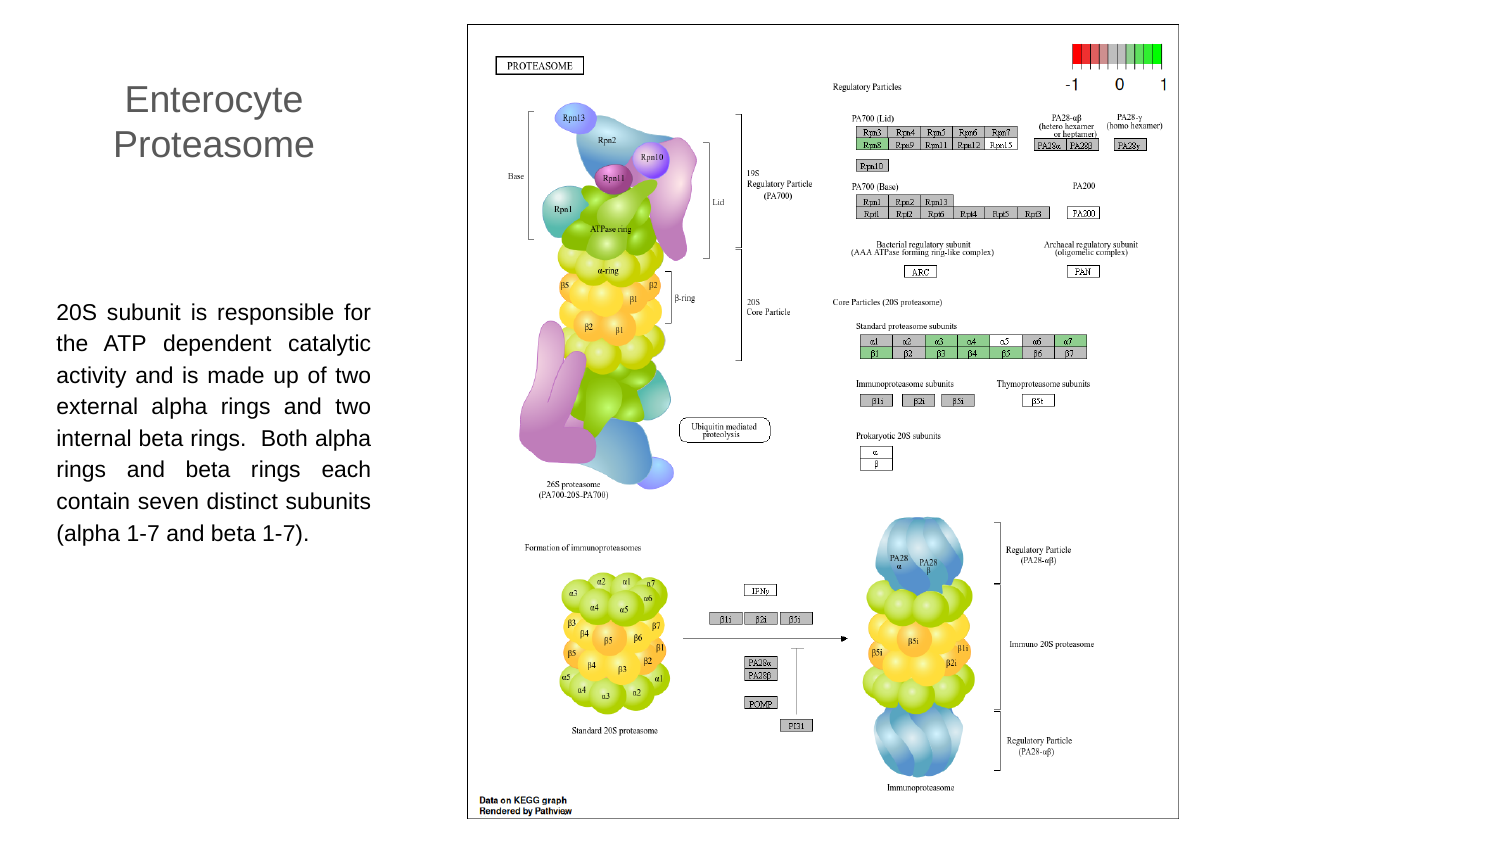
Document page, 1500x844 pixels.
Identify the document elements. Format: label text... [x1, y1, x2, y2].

picture [467, 24, 1179, 819]
text_box 20S subunit is responsible for the ATP dependent catalytic activity and is made up of two external alpha rings and two internal beta rings. Both alpha rings and beta rings each contain seven distinct subunits (alpha 1-7 and beta 1-7). [41, 278, 387, 678]
text_box Enterocyte Proteasome [78, 60, 349, 206]
